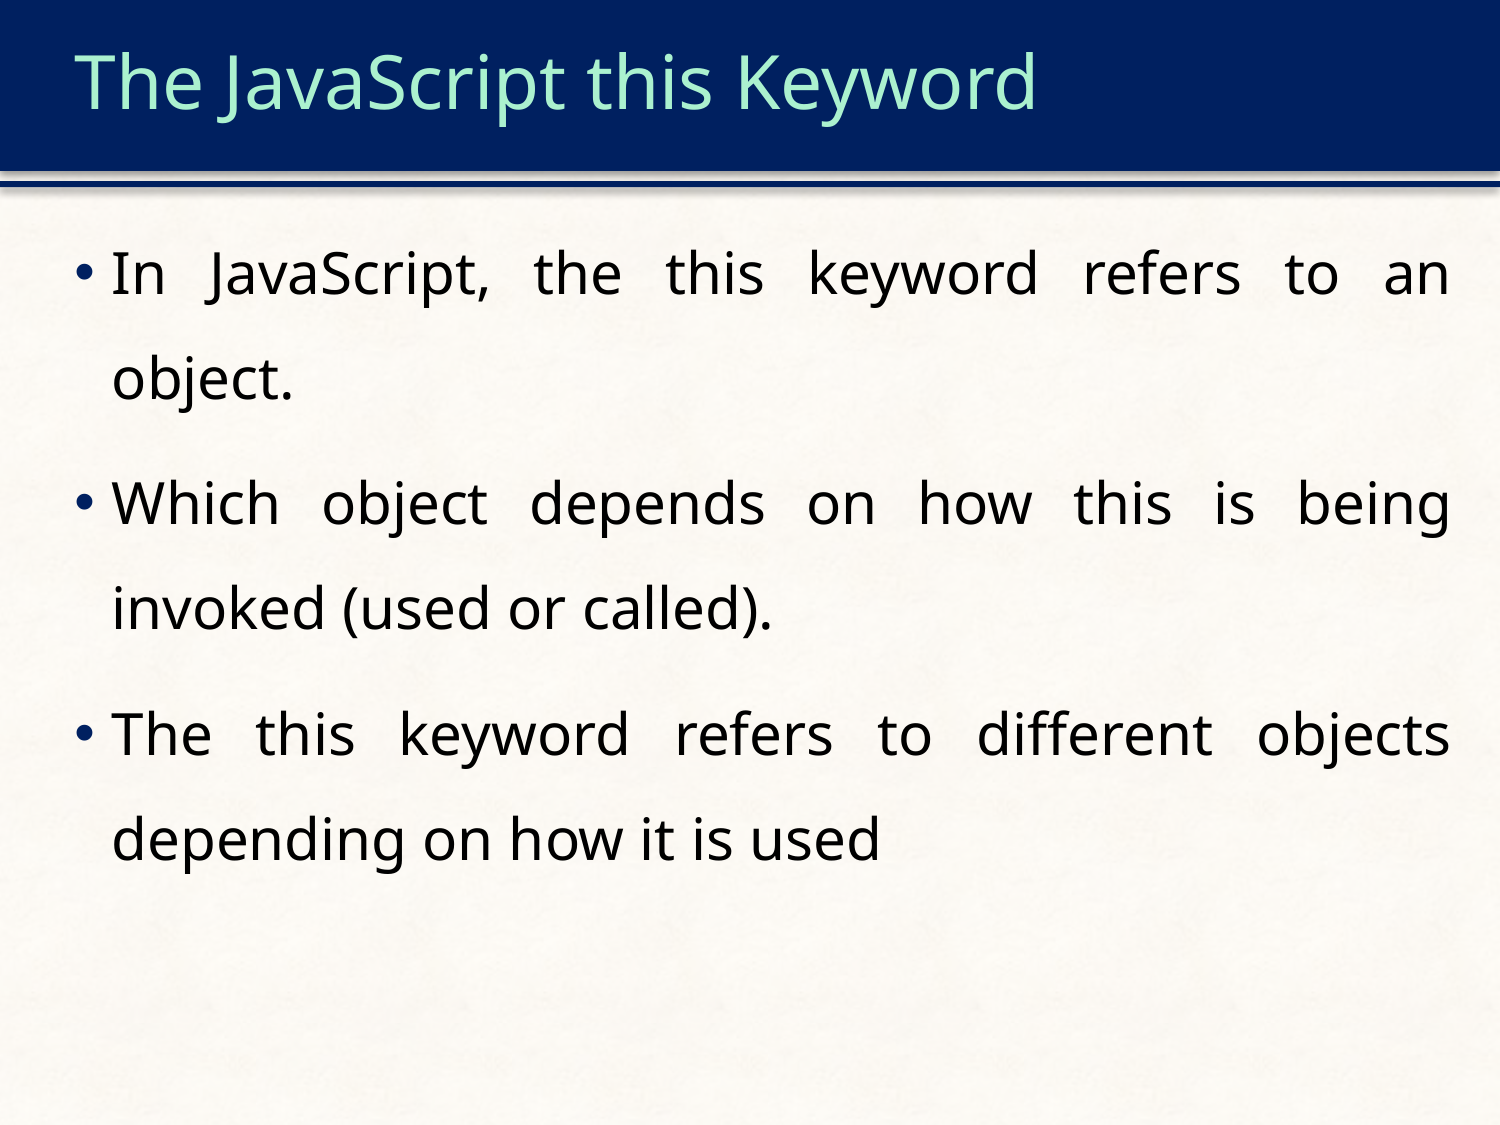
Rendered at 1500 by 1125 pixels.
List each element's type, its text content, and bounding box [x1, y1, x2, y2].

list In JavaScript, the this keyword refers to an object. Which object depends on how this is being invoked (used or called). The this keyword refers to different objects depending on how it is used [59, 193, 1468, 1099]
title The JavaScript this Keyword [59, 0, 1468, 171]
